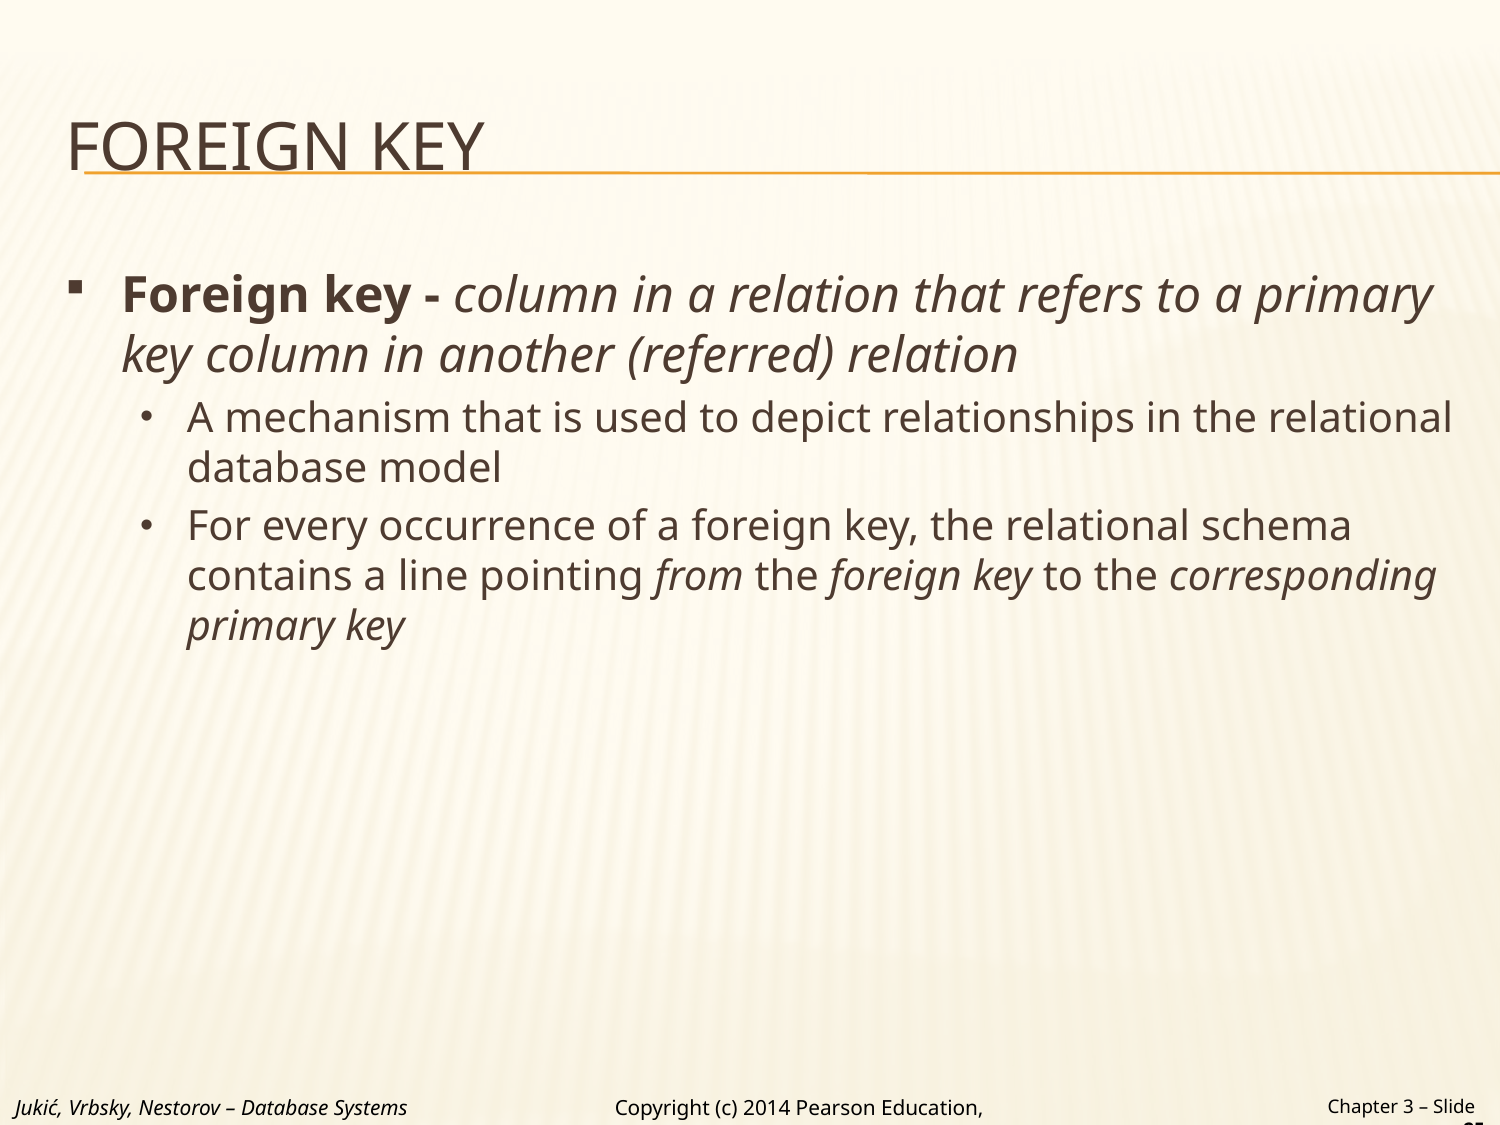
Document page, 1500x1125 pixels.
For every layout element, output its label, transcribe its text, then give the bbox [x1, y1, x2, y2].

list Foreign key - column in a relation that refers to a primary key column in another (referred) relation A mechanism that is used to depict relationships in the relational database model For every occurrence of a foreign key, the relational schema contains a line pointing from the foreign key to the corresponding primary key [50, 254, 1475, 998]
slide_number Chapter 3 – Slide 25 [1299, 1087, 1500, 1125]
title FOREIGN KEY [50, 75, 1475, 213]
footer Jukić, Vrbsky, Nestorov – Database Systems [0, 1087, 625, 1125]
